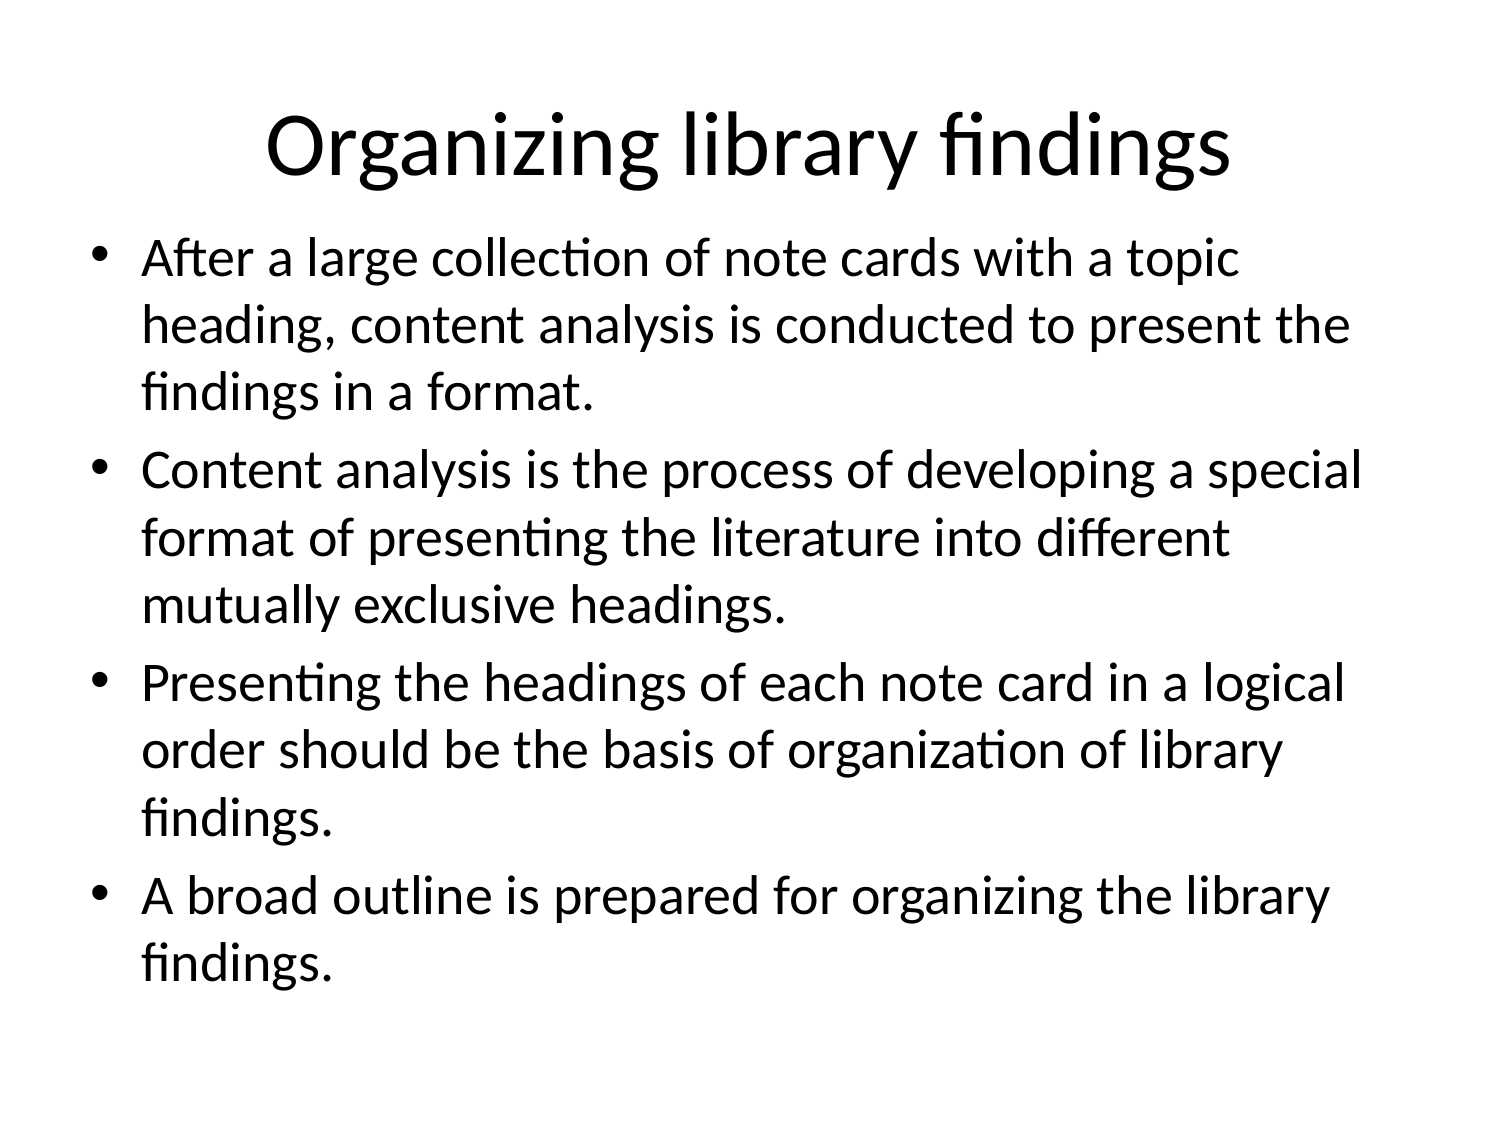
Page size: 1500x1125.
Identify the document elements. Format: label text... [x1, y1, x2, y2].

title Organizing library findings [75, 45, 1425, 212]
list After a large collection of note cards with a topic heading, content analysis is conducted to present the findings in a format. Content analysis is the process of developing a special format of presenting the literature into different mutually exclusive headings. Presenting the headings of each note card in a logical order should be the basis of organization of library findings. A broad outline is prepared for organizing the library findings. [75, 212, 1425, 1005]
